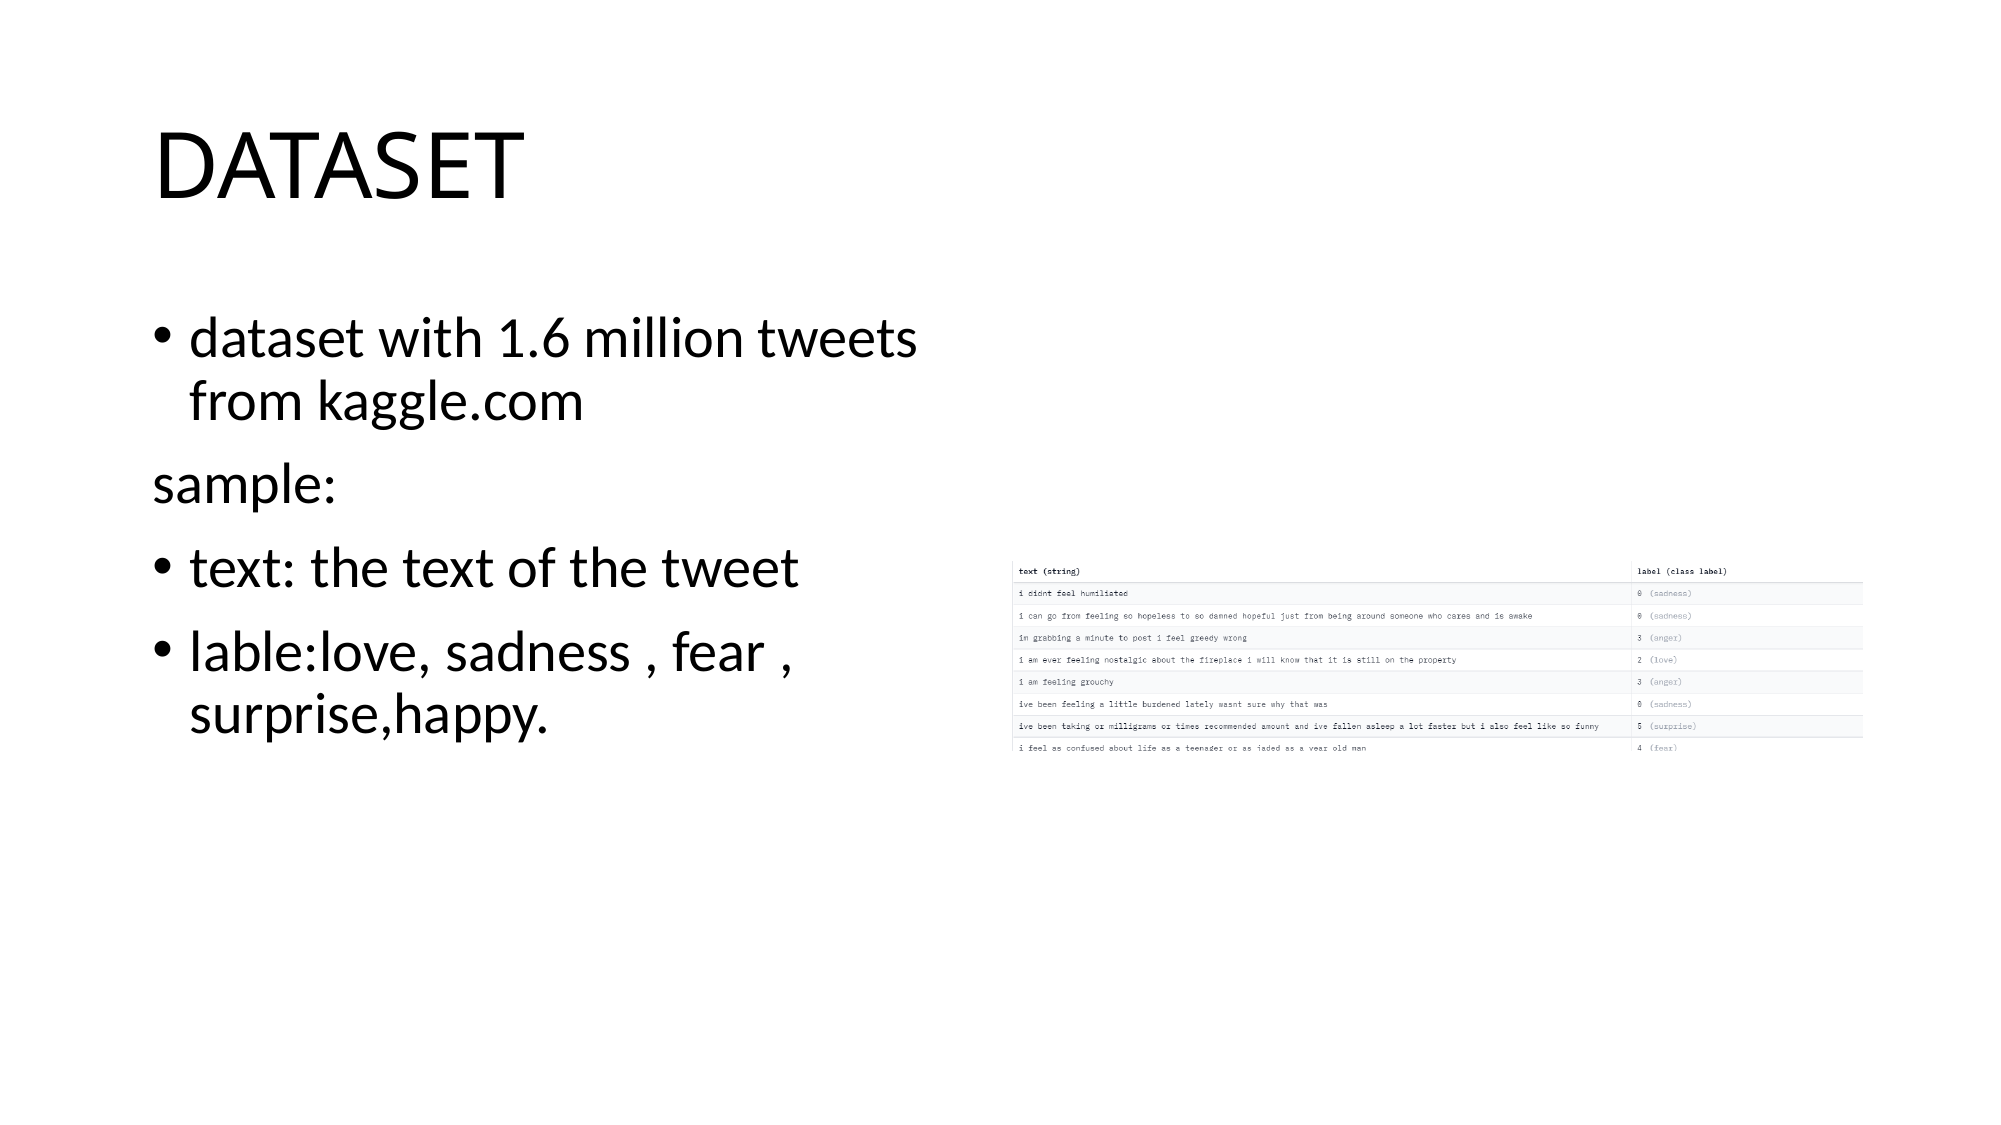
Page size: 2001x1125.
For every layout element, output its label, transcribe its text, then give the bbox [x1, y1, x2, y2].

title DATASET [137, 59, 1863, 278]
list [1012, 561, 1863, 751]
list dataset with 1.6 million tweets from kaggle.com sample: text: the text of the tweet lable:love, sadness , fear , surprise,happy. [137, 299, 988, 1014]
